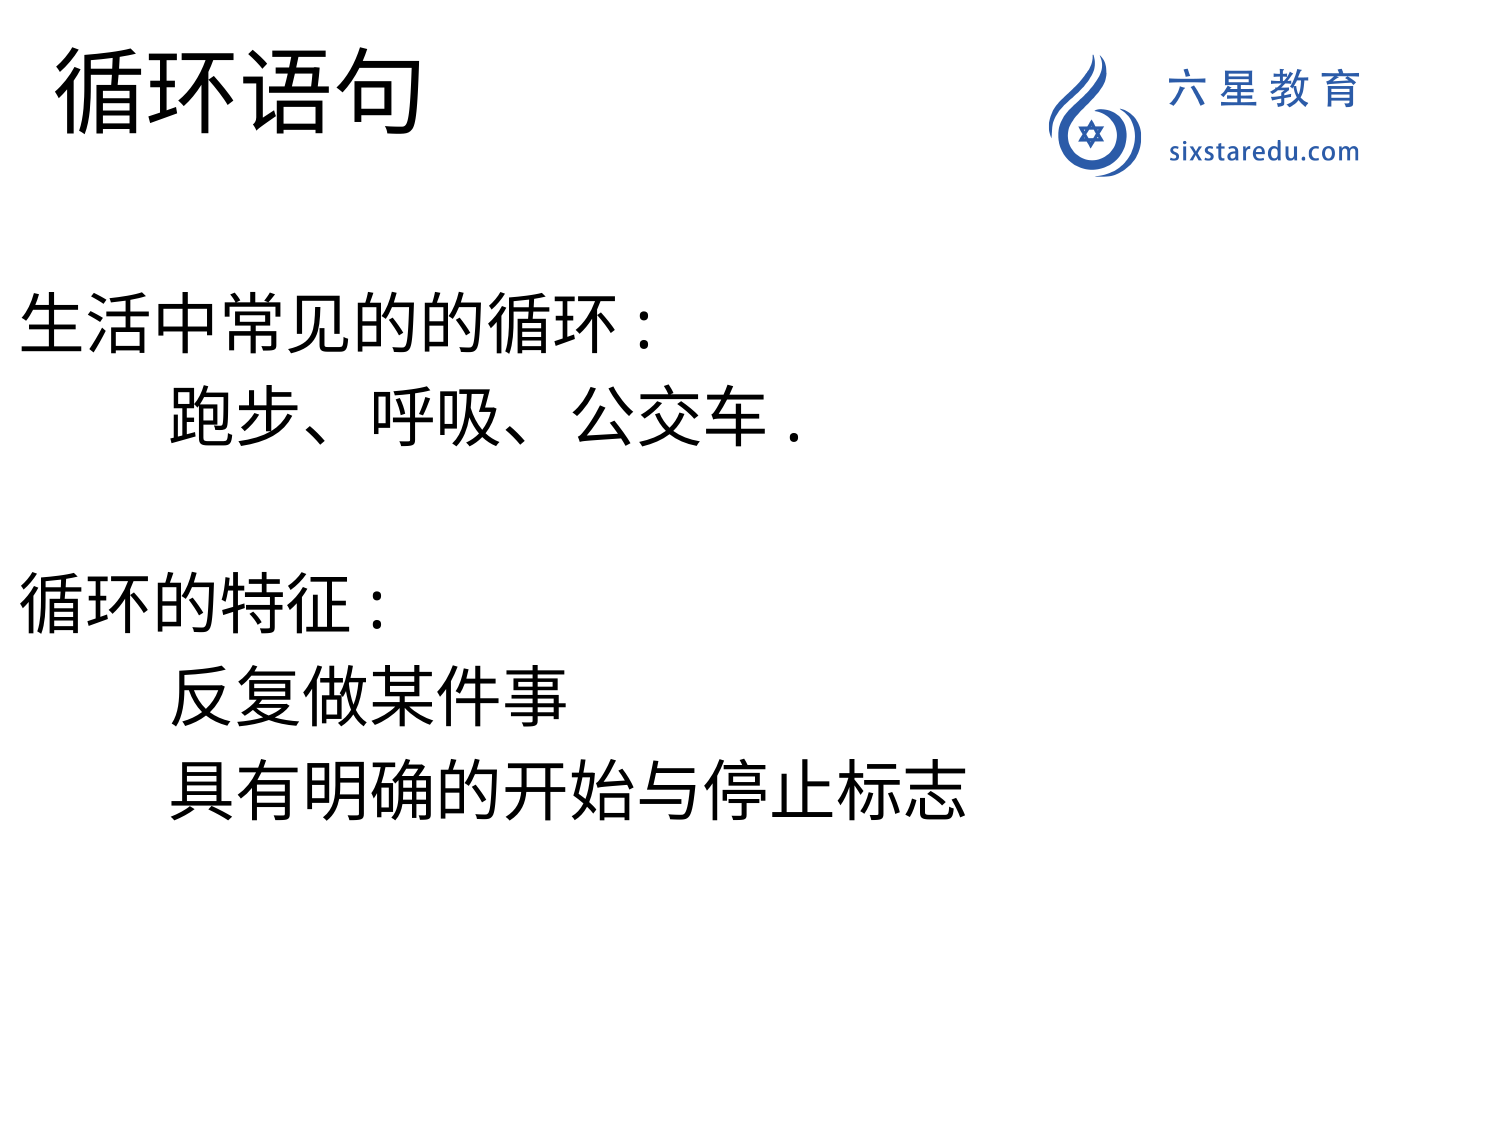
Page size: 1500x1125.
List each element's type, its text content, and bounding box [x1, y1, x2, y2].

subtitle 生活中常见的的循环: 跑步、呼吸、公交车. 循环的特征: 反复做某件事 具有明确的开始与停止标志 [3, 274, 1500, 873]
title 循环语句 [3, 3, 476, 154]
picture [954, 3, 1449, 227]
